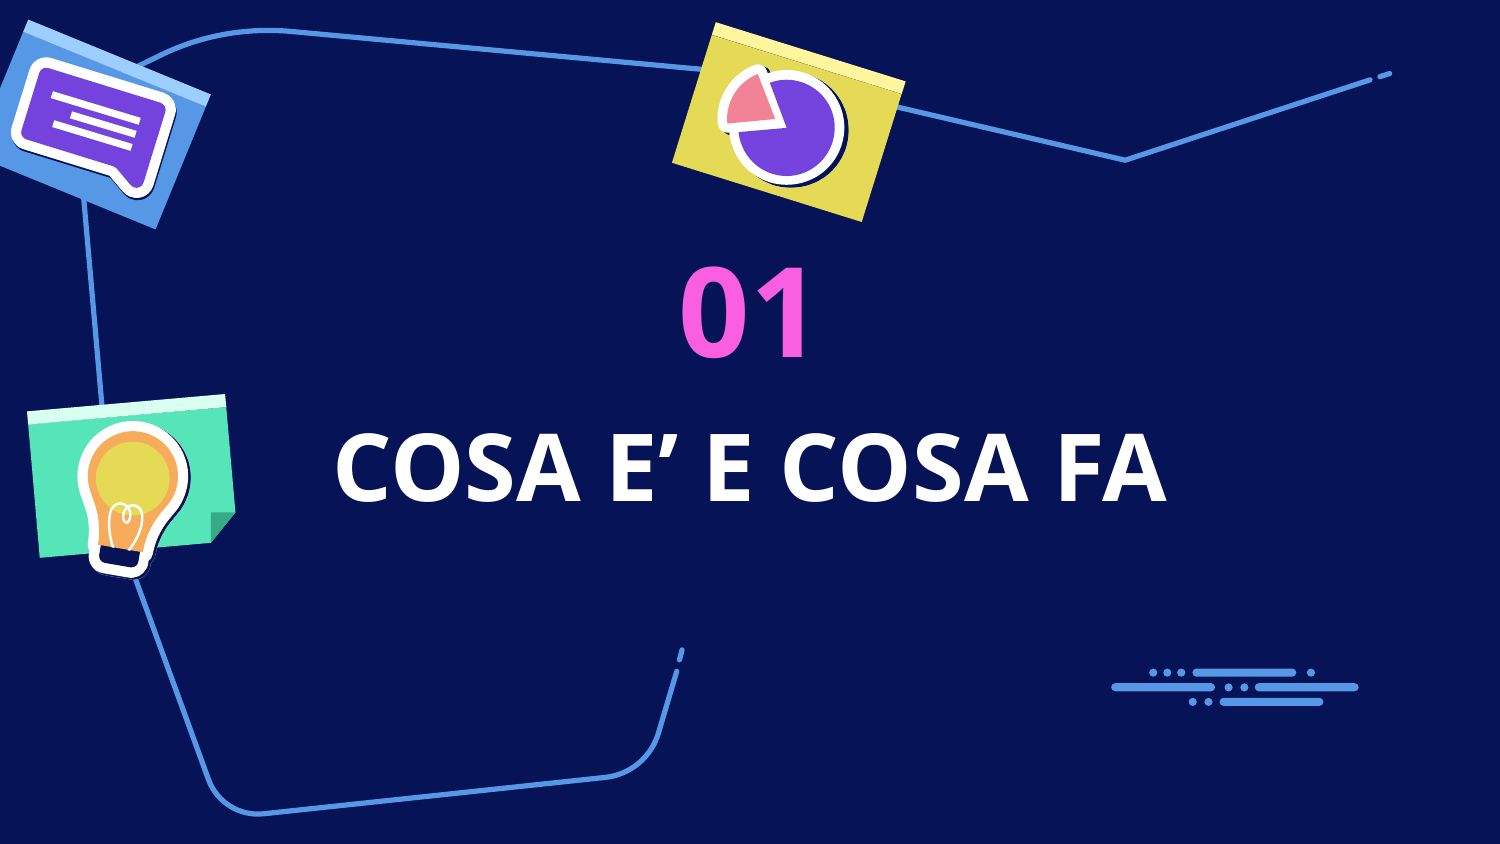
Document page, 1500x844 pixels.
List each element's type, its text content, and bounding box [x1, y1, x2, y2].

title 01 [491, 261, 1009, 355]
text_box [671, 21, 906, 223]
title COSA E’ E COSA FA [302, 425, 1198, 503]
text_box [1110, 668, 1359, 707]
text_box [0, 49, 192, 200]
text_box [26, 393, 236, 579]
